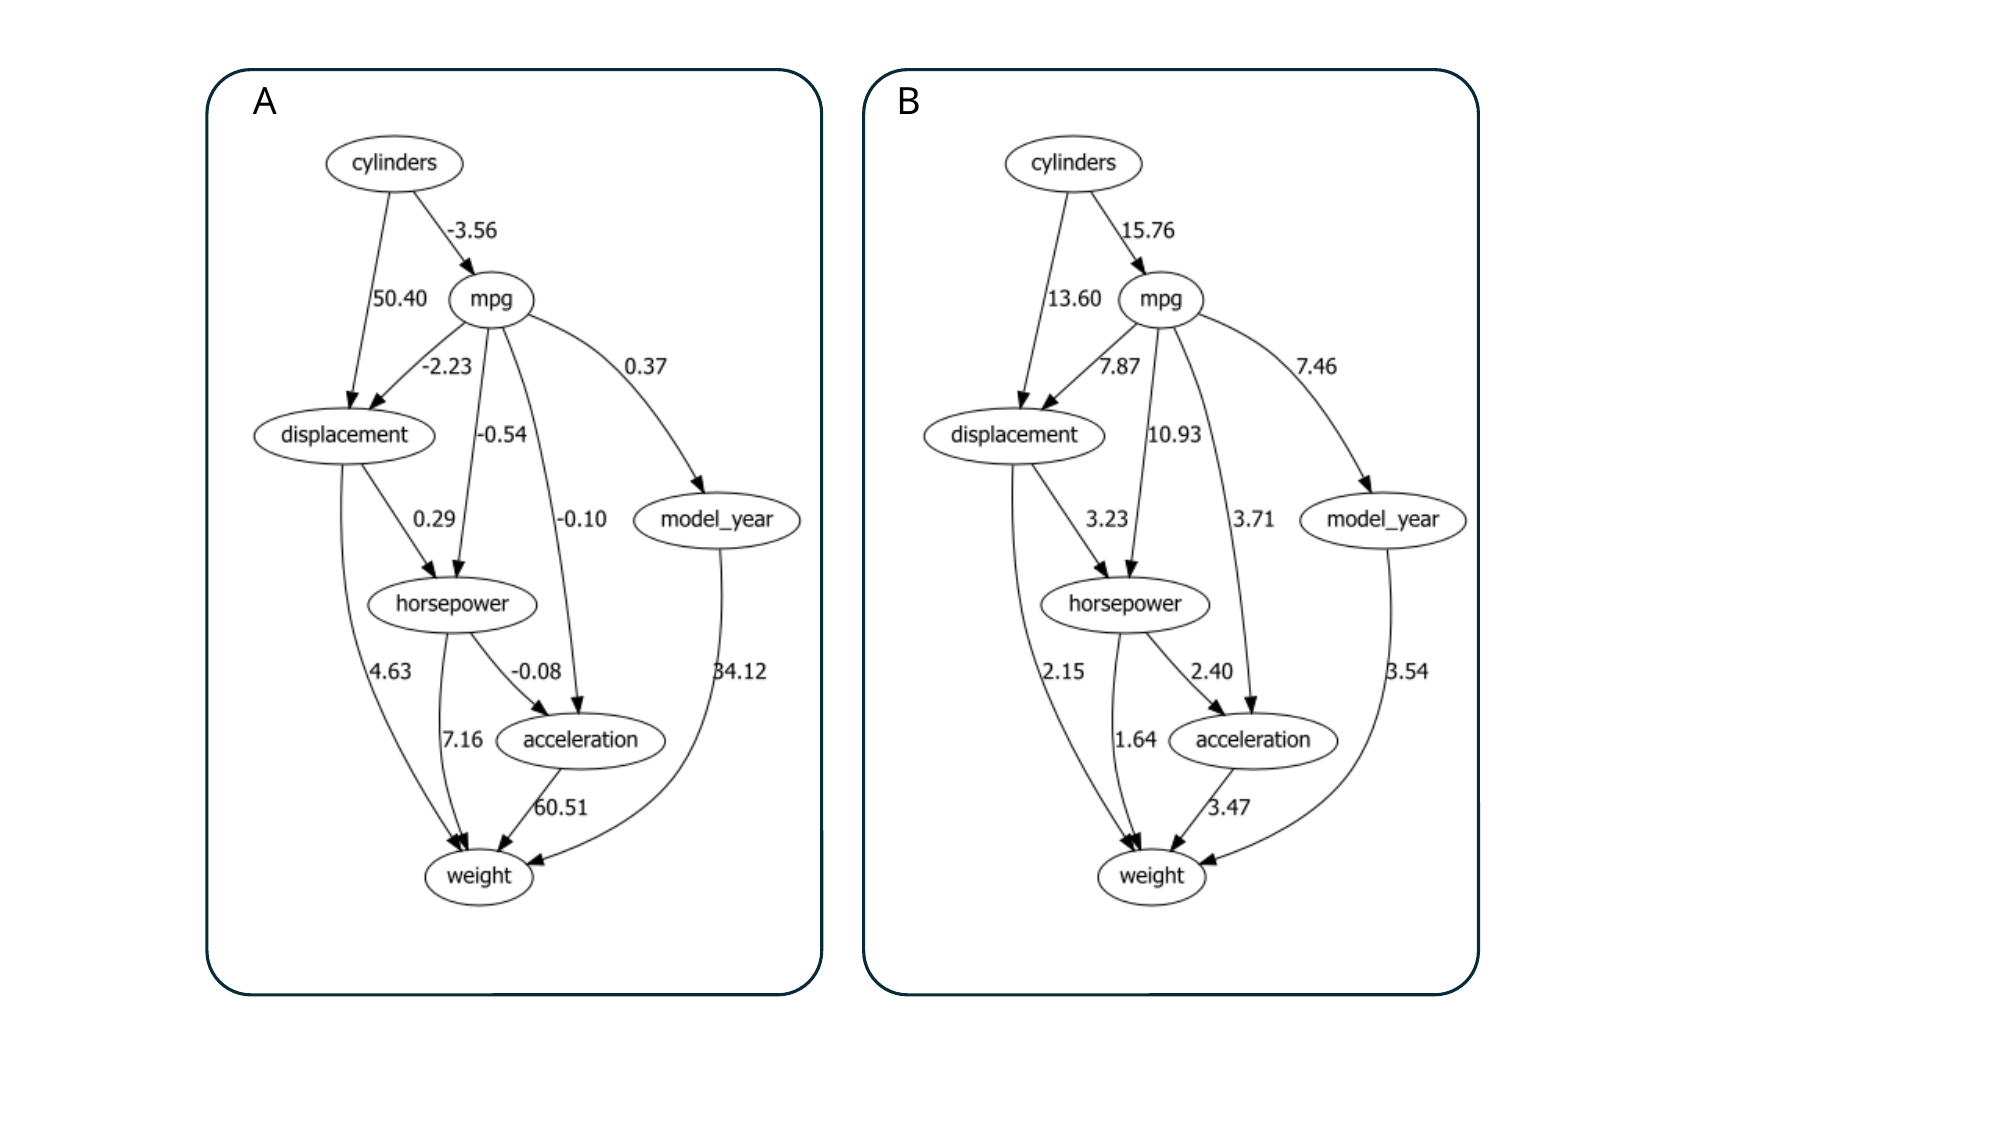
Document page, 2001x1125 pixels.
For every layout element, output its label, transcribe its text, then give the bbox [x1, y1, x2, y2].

picture [248, 129, 808, 912]
text_box [862, 68, 1481, 997]
text_box [205, 68, 824, 997]
text_box B [881, 69, 894, 75]
picture [917, 129, 1474, 912]
